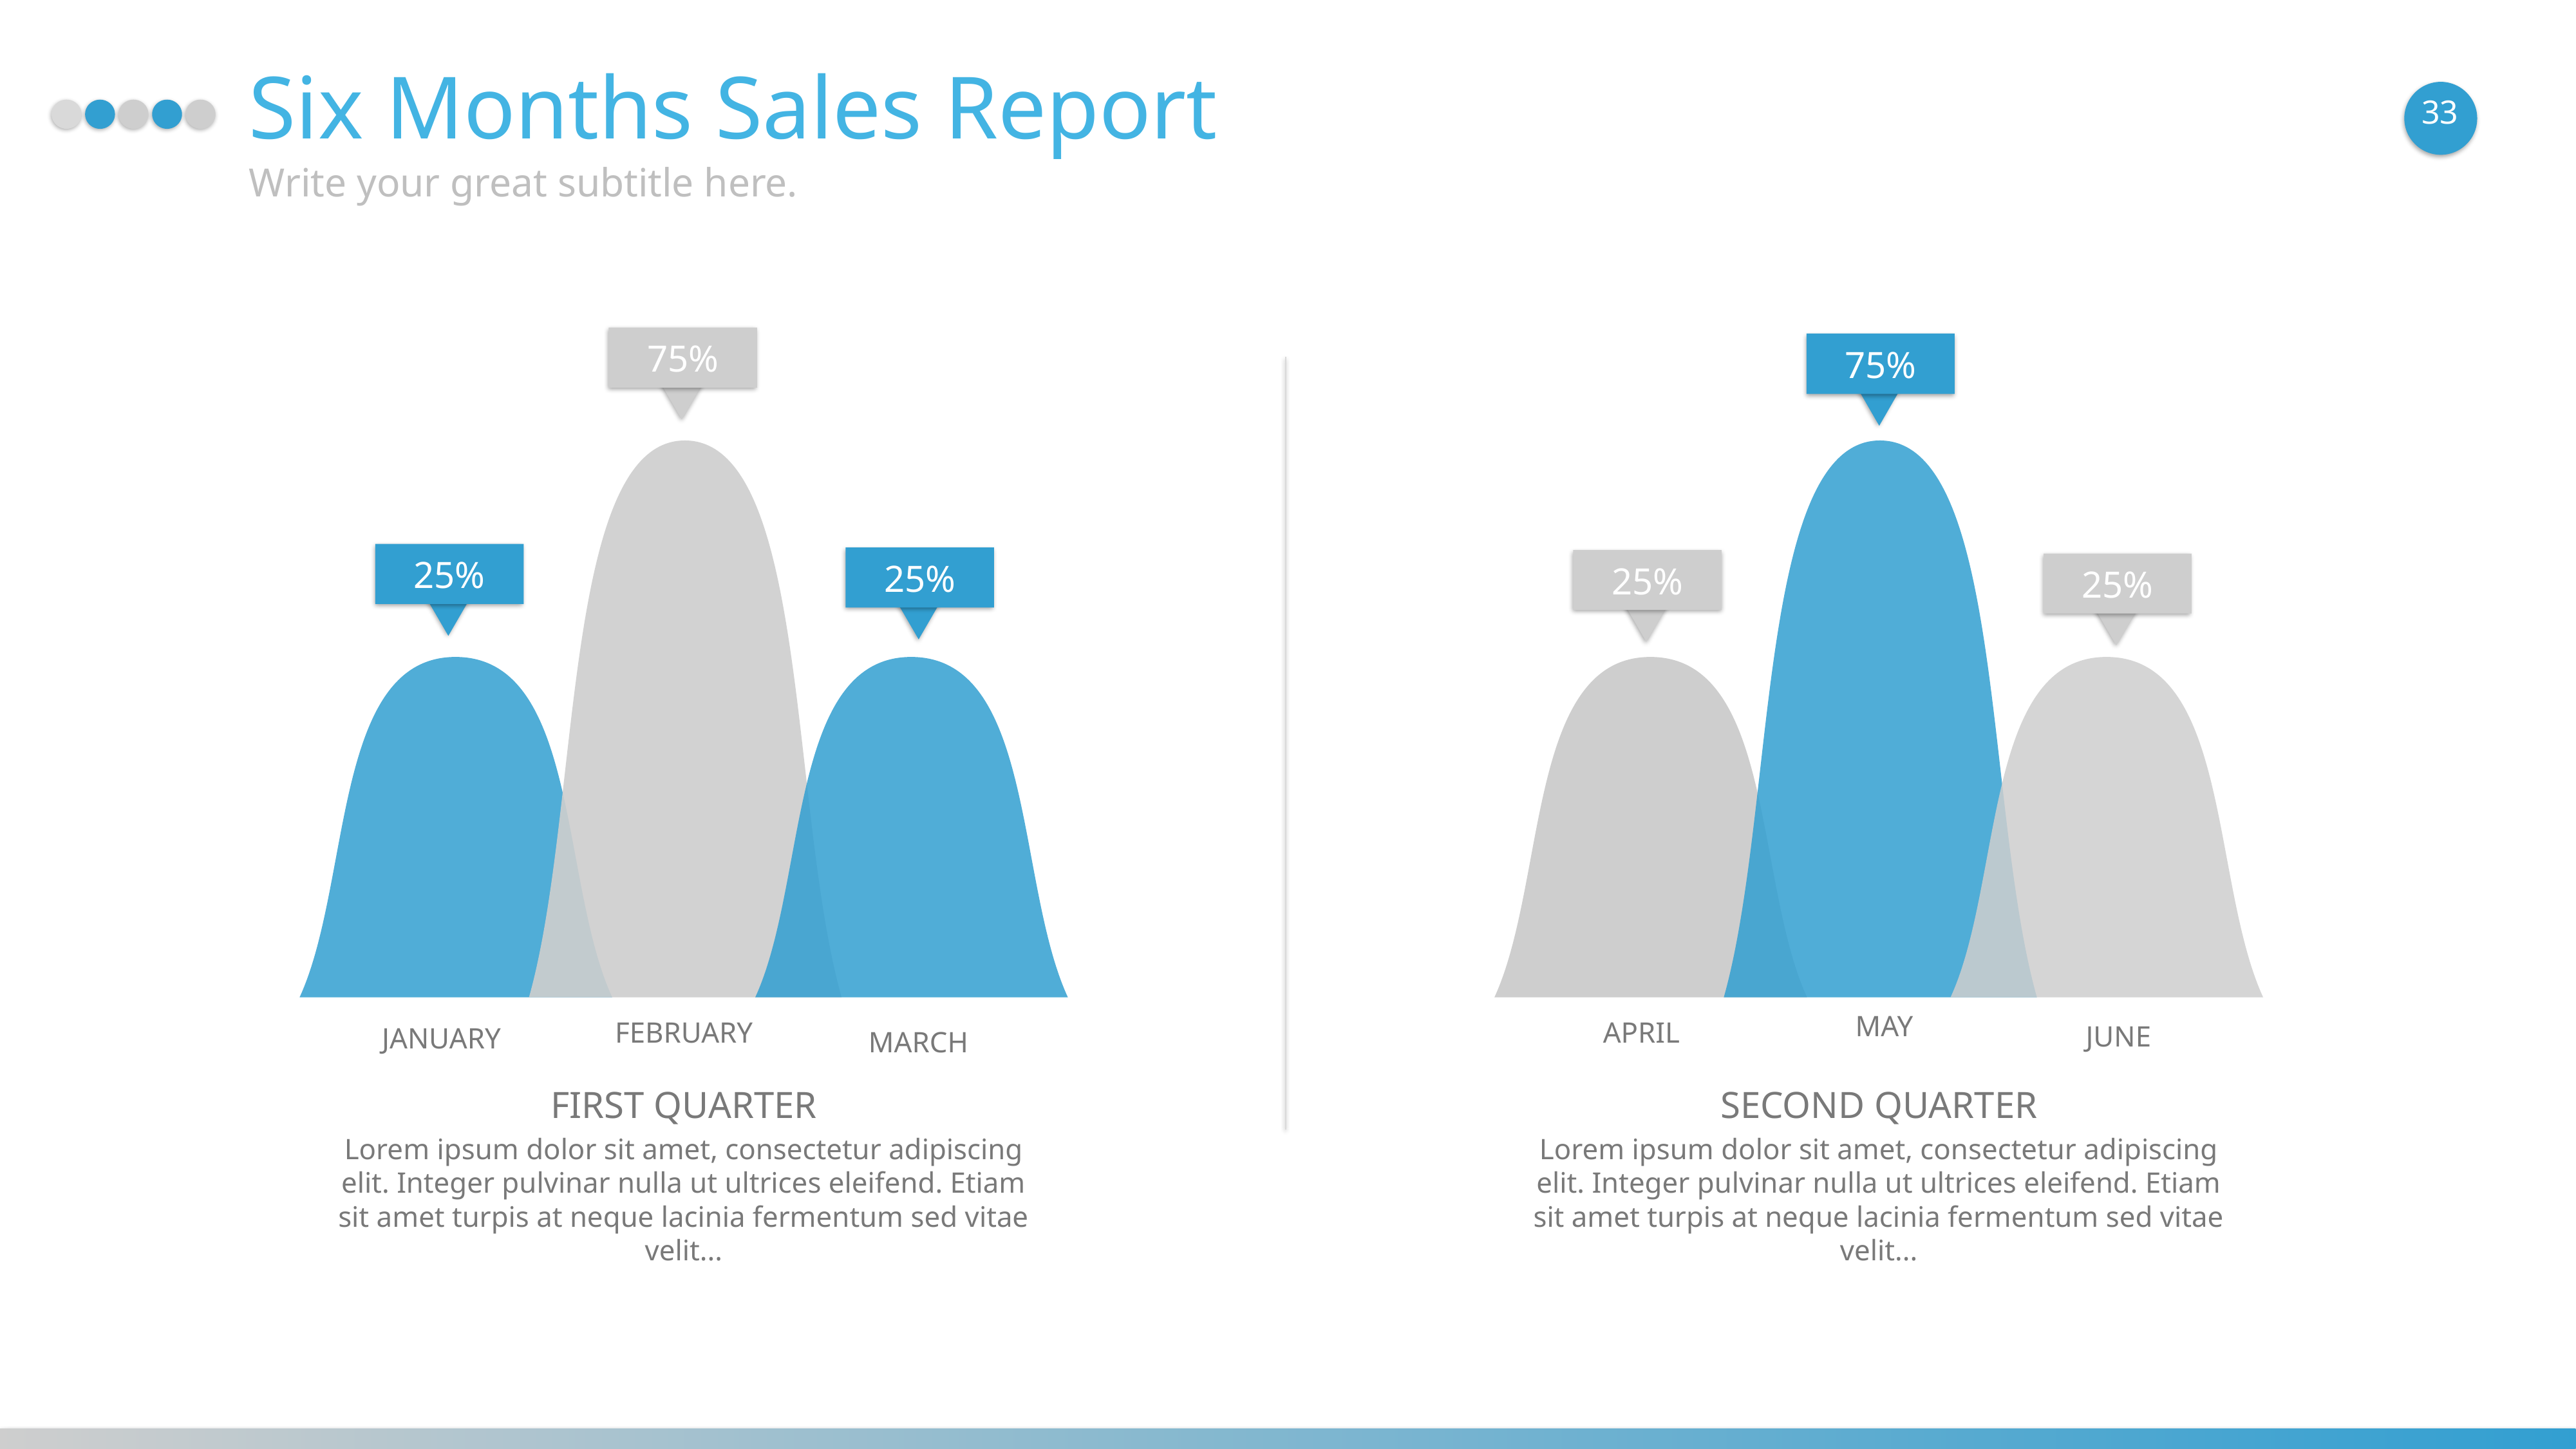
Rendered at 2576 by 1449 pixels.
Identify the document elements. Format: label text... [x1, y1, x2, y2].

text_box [845, 547, 995, 639]
text_box [754, 656, 1069, 999]
text_box JANUARY [317, 1007, 565, 1069]
text_box [1950, 656, 2264, 999]
text_box MAY [1771, 995, 1998, 1069]
text_box FIRST QUARTER Lorem ipsum dolor sit amet, consectetur adipiscing elit. Integer pulvinar nulla ut ultrices eleifend. Etiam sit amet turpis at neque lacinia fermentum sed vitae velit... [299, 1069, 1068, 1283]
text_box APRIL [1518, 1001, 1765, 1069]
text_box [1573, 549, 1722, 642]
list Six Months Sales Report [223, 39, 2275, 144]
slide_number 33 [2383, 75, 2497, 153]
text_box FEBRUARY [570, 1001, 798, 1069]
text_box SECOND QUARTER Lorem ipsum dolor sit amet, consectetur adipiscing elit. Integer pulvinar nulla ut ultrices eleifend. Etiam sit amet turpis at neque lacinia fermentum sed vitae velit... [1494, 1069, 2264, 1283]
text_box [608, 327, 758, 420]
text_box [375, 544, 524, 636]
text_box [2043, 553, 2192, 646]
text_box [1493, 656, 1757, 999]
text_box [1806, 333, 1955, 426]
text_box [527, 439, 807, 999]
text_box JUNE [1988, 1005, 2249, 1069]
text_box [1722, 439, 2003, 999]
text_box MARCH [789, 1011, 1048, 1069]
text_box [298, 656, 562, 999]
list Write your great subtitle here. [223, 144, 2275, 227]
